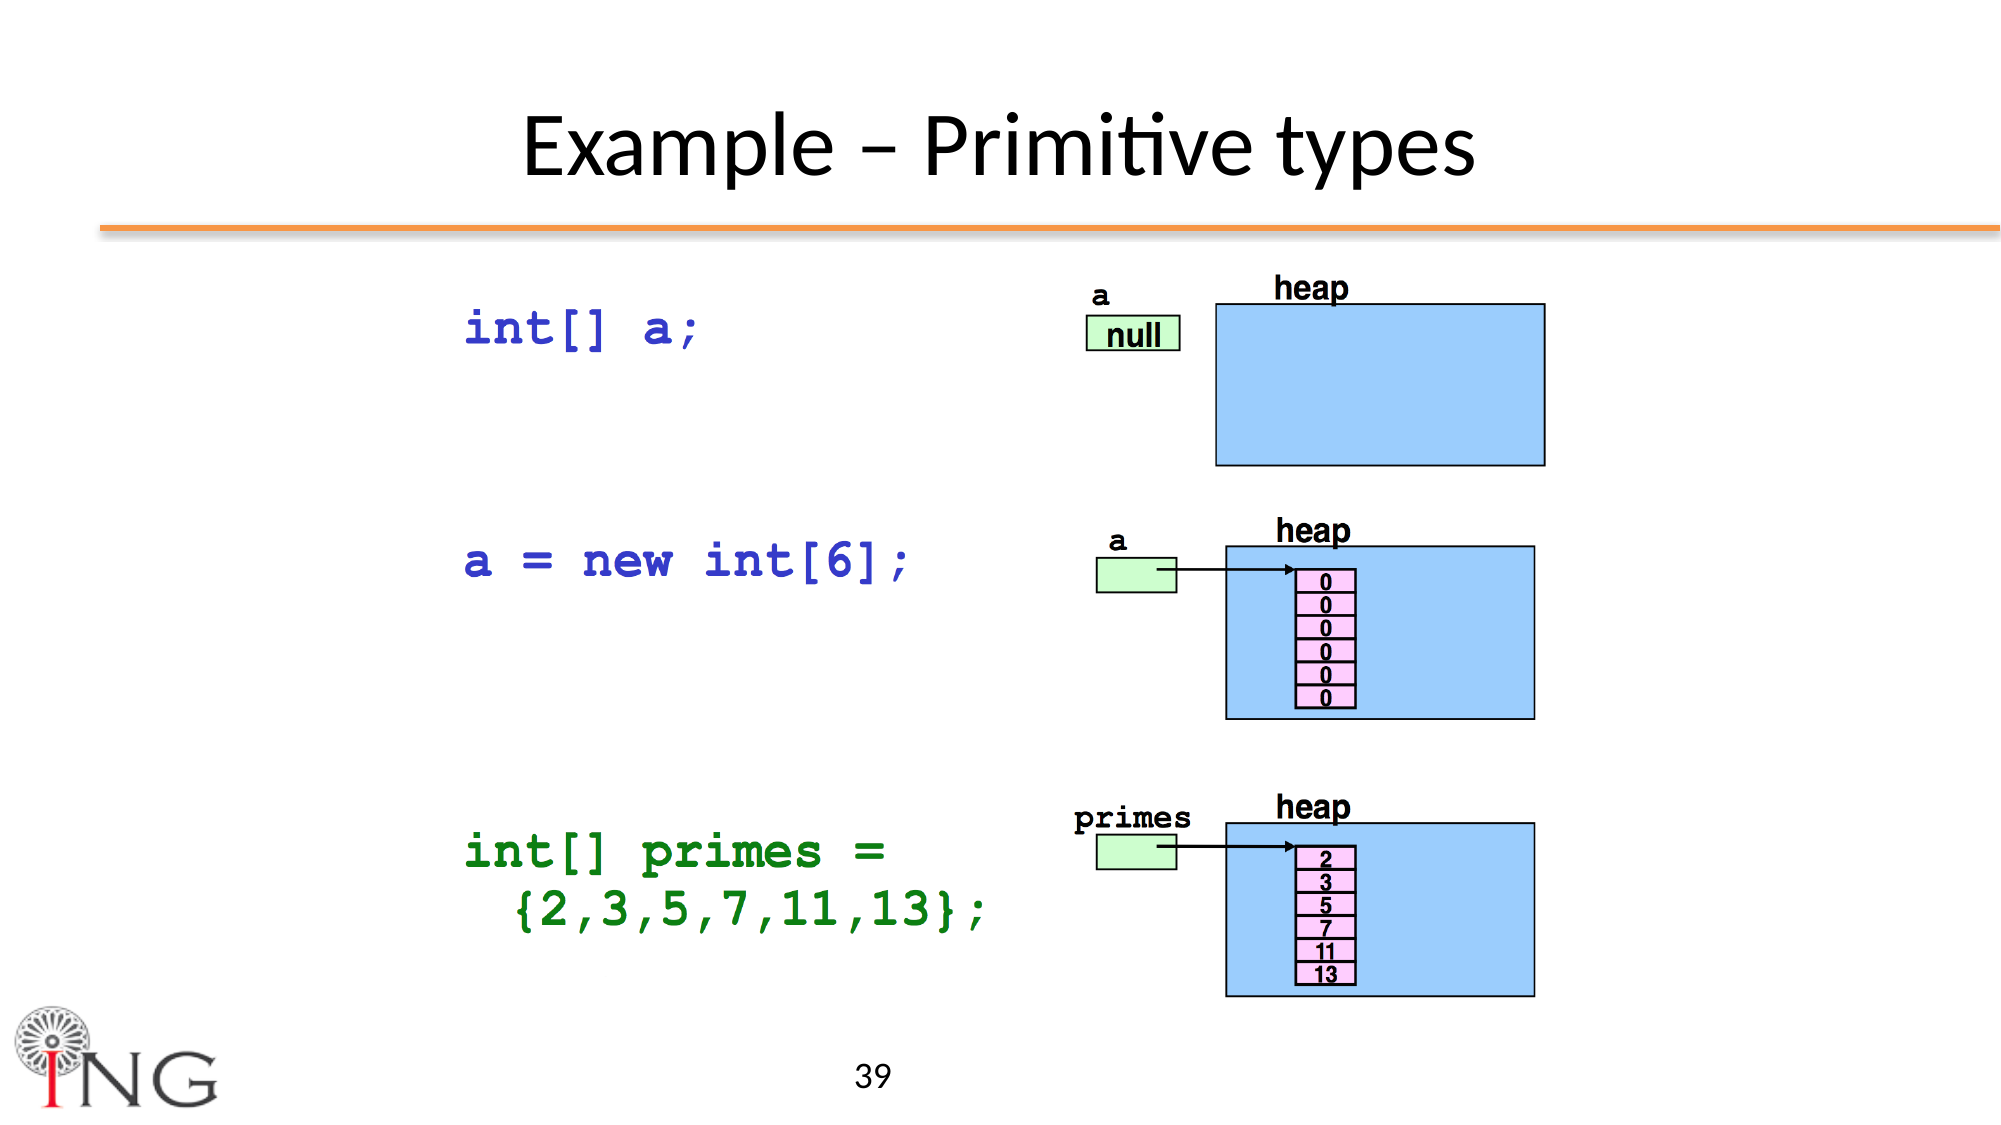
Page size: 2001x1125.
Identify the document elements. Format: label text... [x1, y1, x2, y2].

slide_number 39 [839, 1043, 1900, 1104]
picture [0, 987, 244, 1125]
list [367, 266, 1633, 1010]
title Example – Primitive types [99, 45, 1900, 233]
